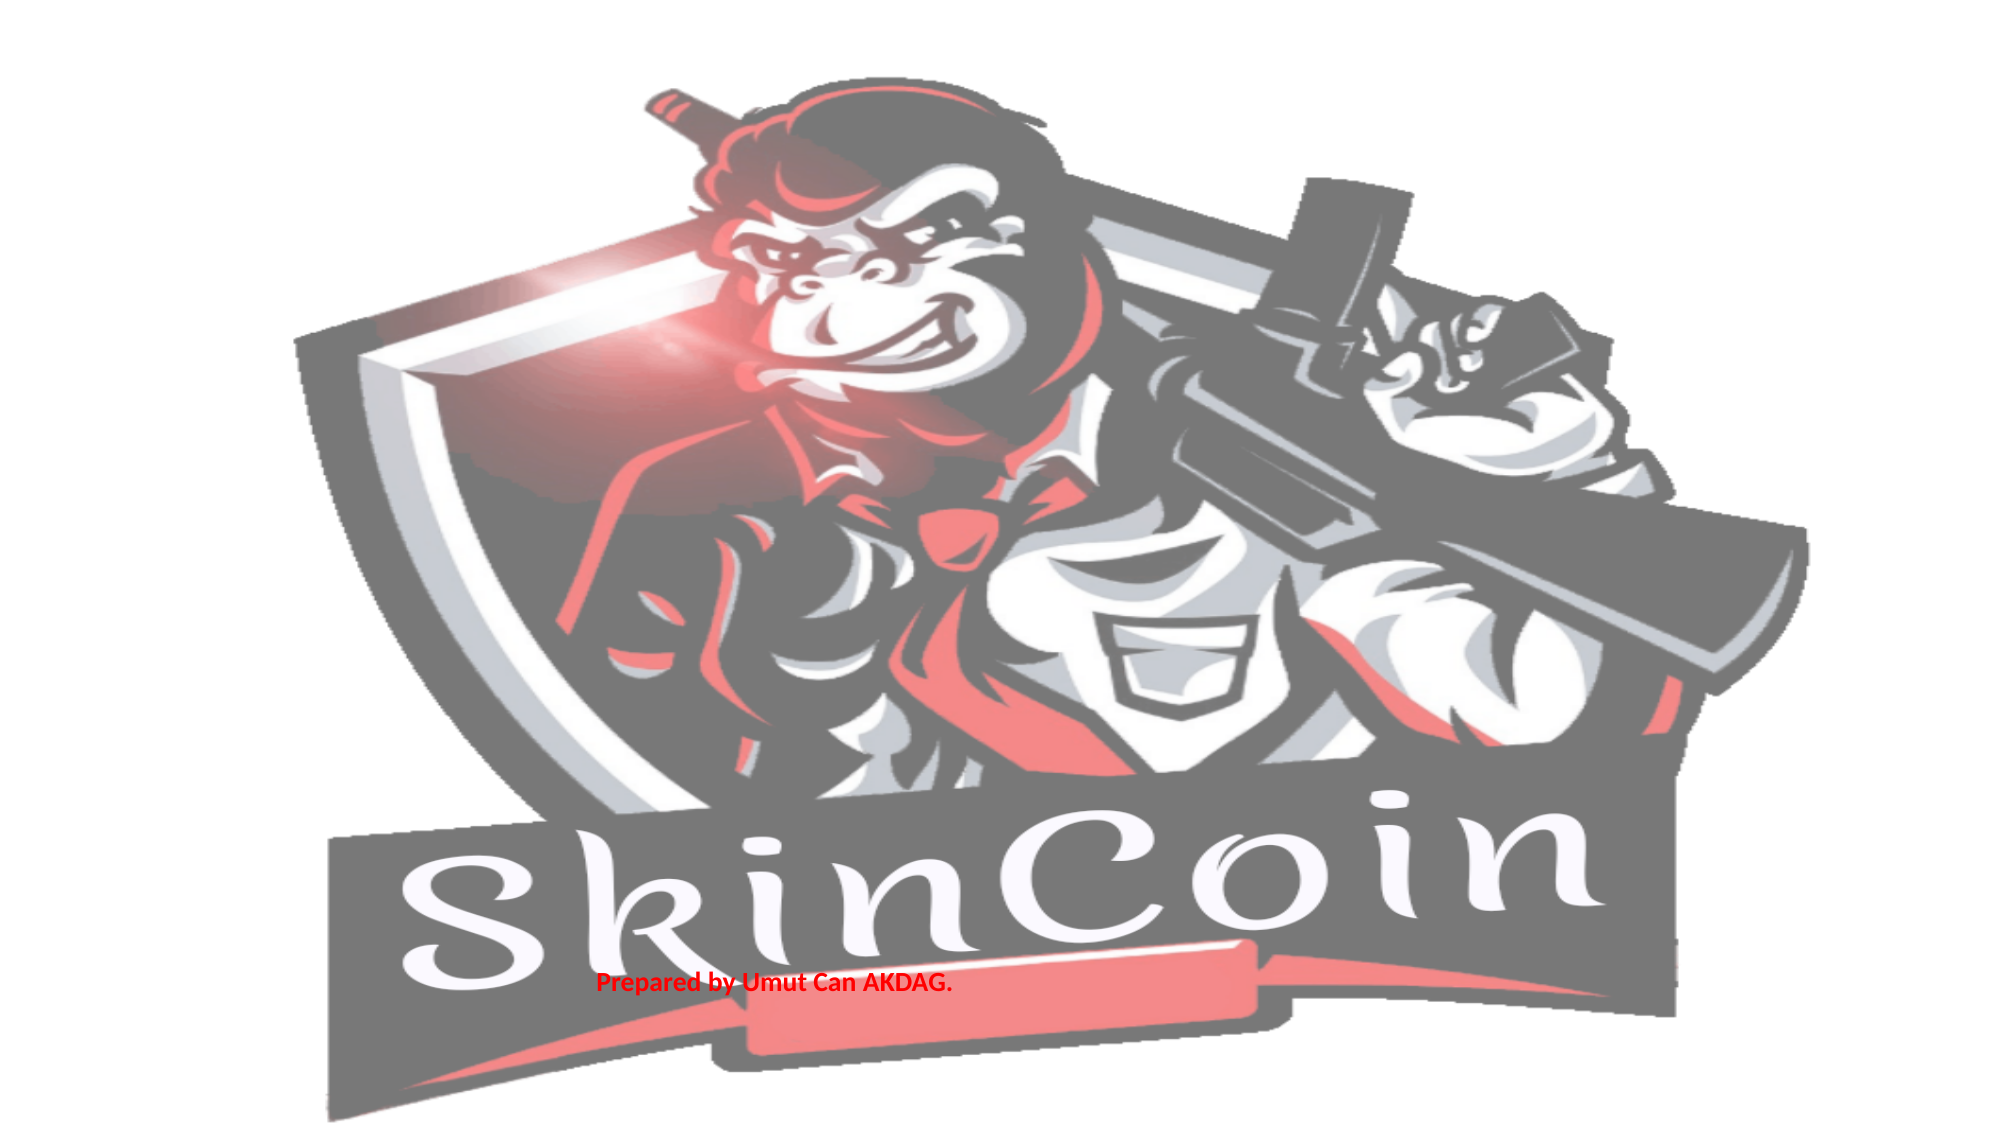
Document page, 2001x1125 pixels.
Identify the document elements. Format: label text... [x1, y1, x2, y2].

list Prepared by Umut Can AKDAG. [137, 299, 1863, 1014]
